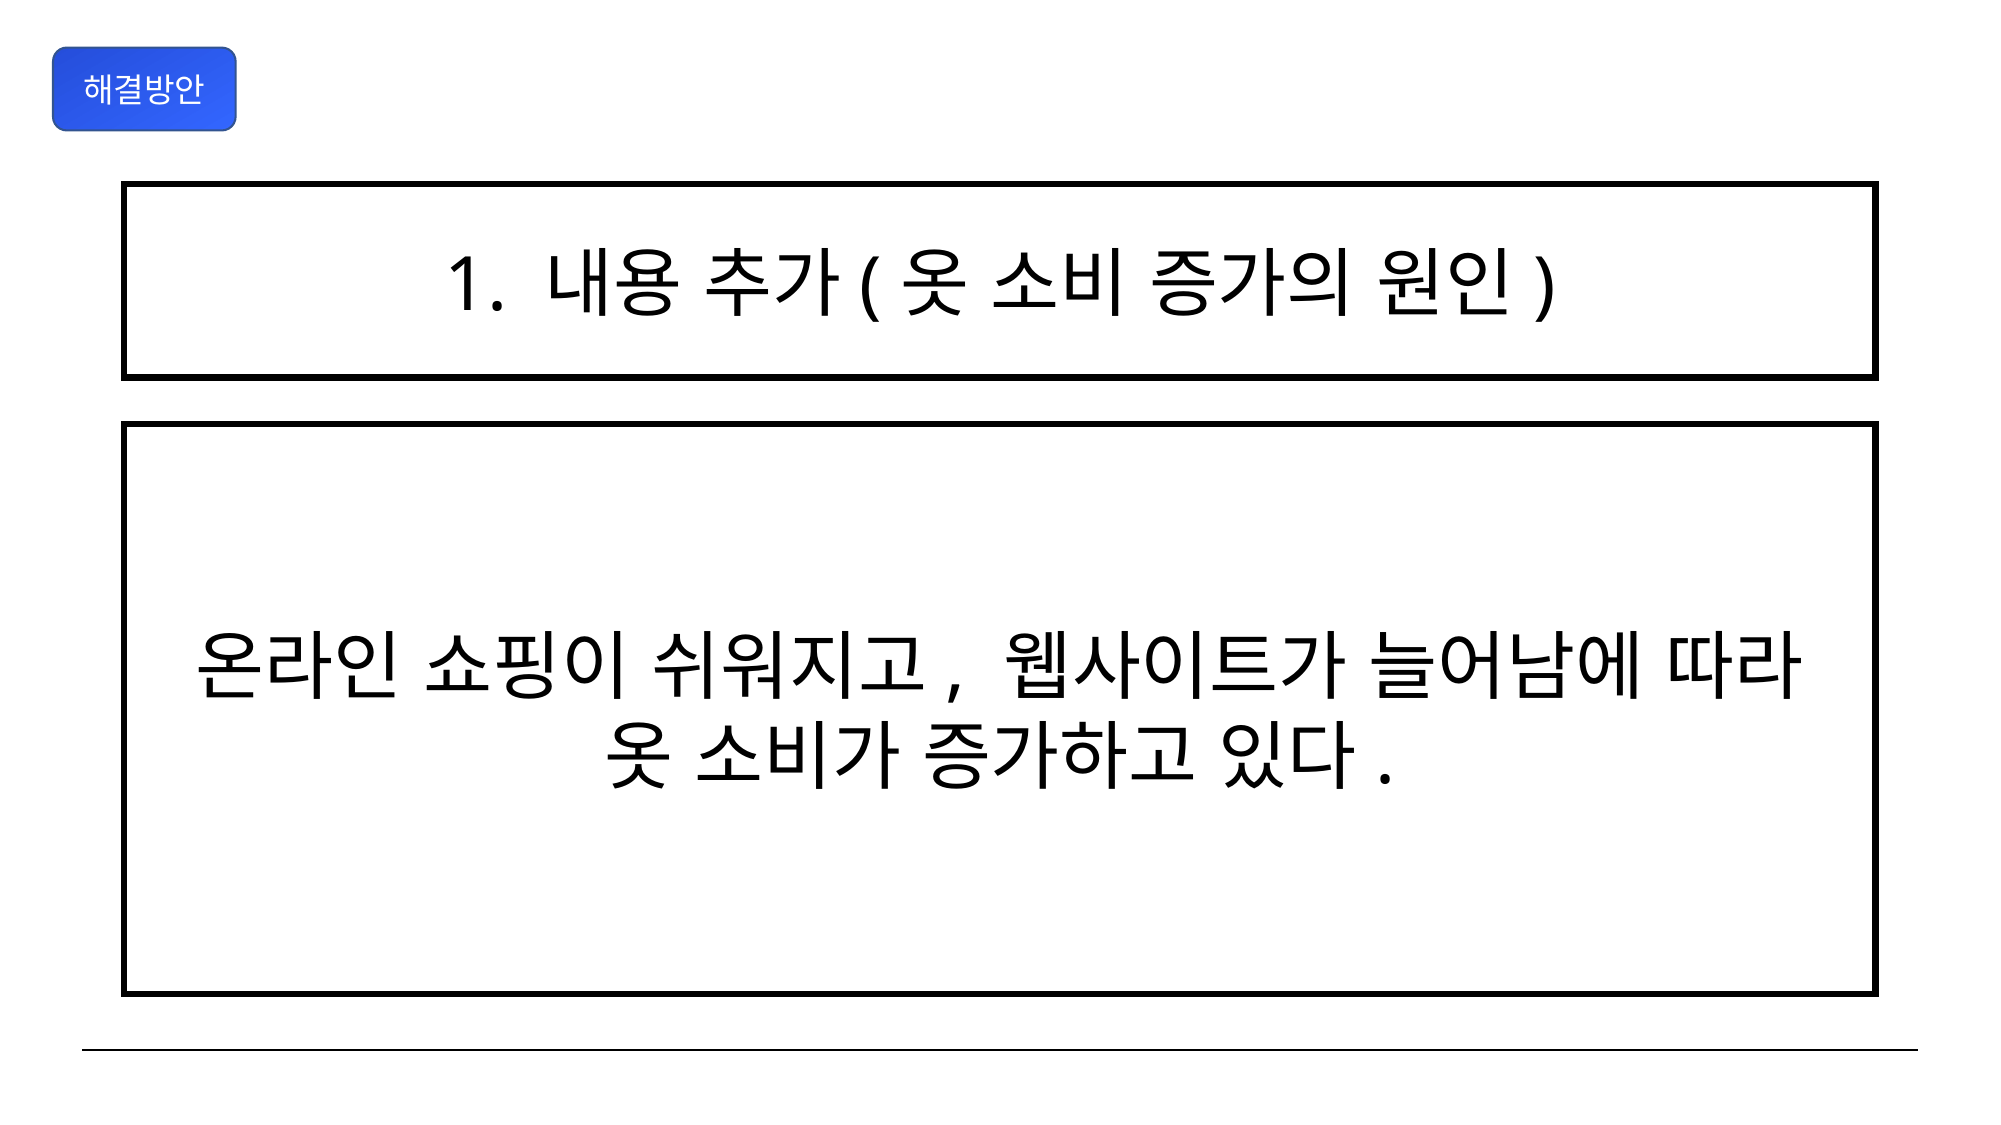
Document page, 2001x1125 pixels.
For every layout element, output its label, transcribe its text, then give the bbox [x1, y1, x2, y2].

text_box 온라인 쇼핑이 쉬워지고, 웹사이트가 늘어남에 따라 옷 소비가 증가하고 있다. [123, 423, 1877, 995]
text_box 1. 내용 추가(옷 소비 증가의 원인) [123, 183, 1877, 379]
text_box 해결방안 [51, 46, 237, 132]
